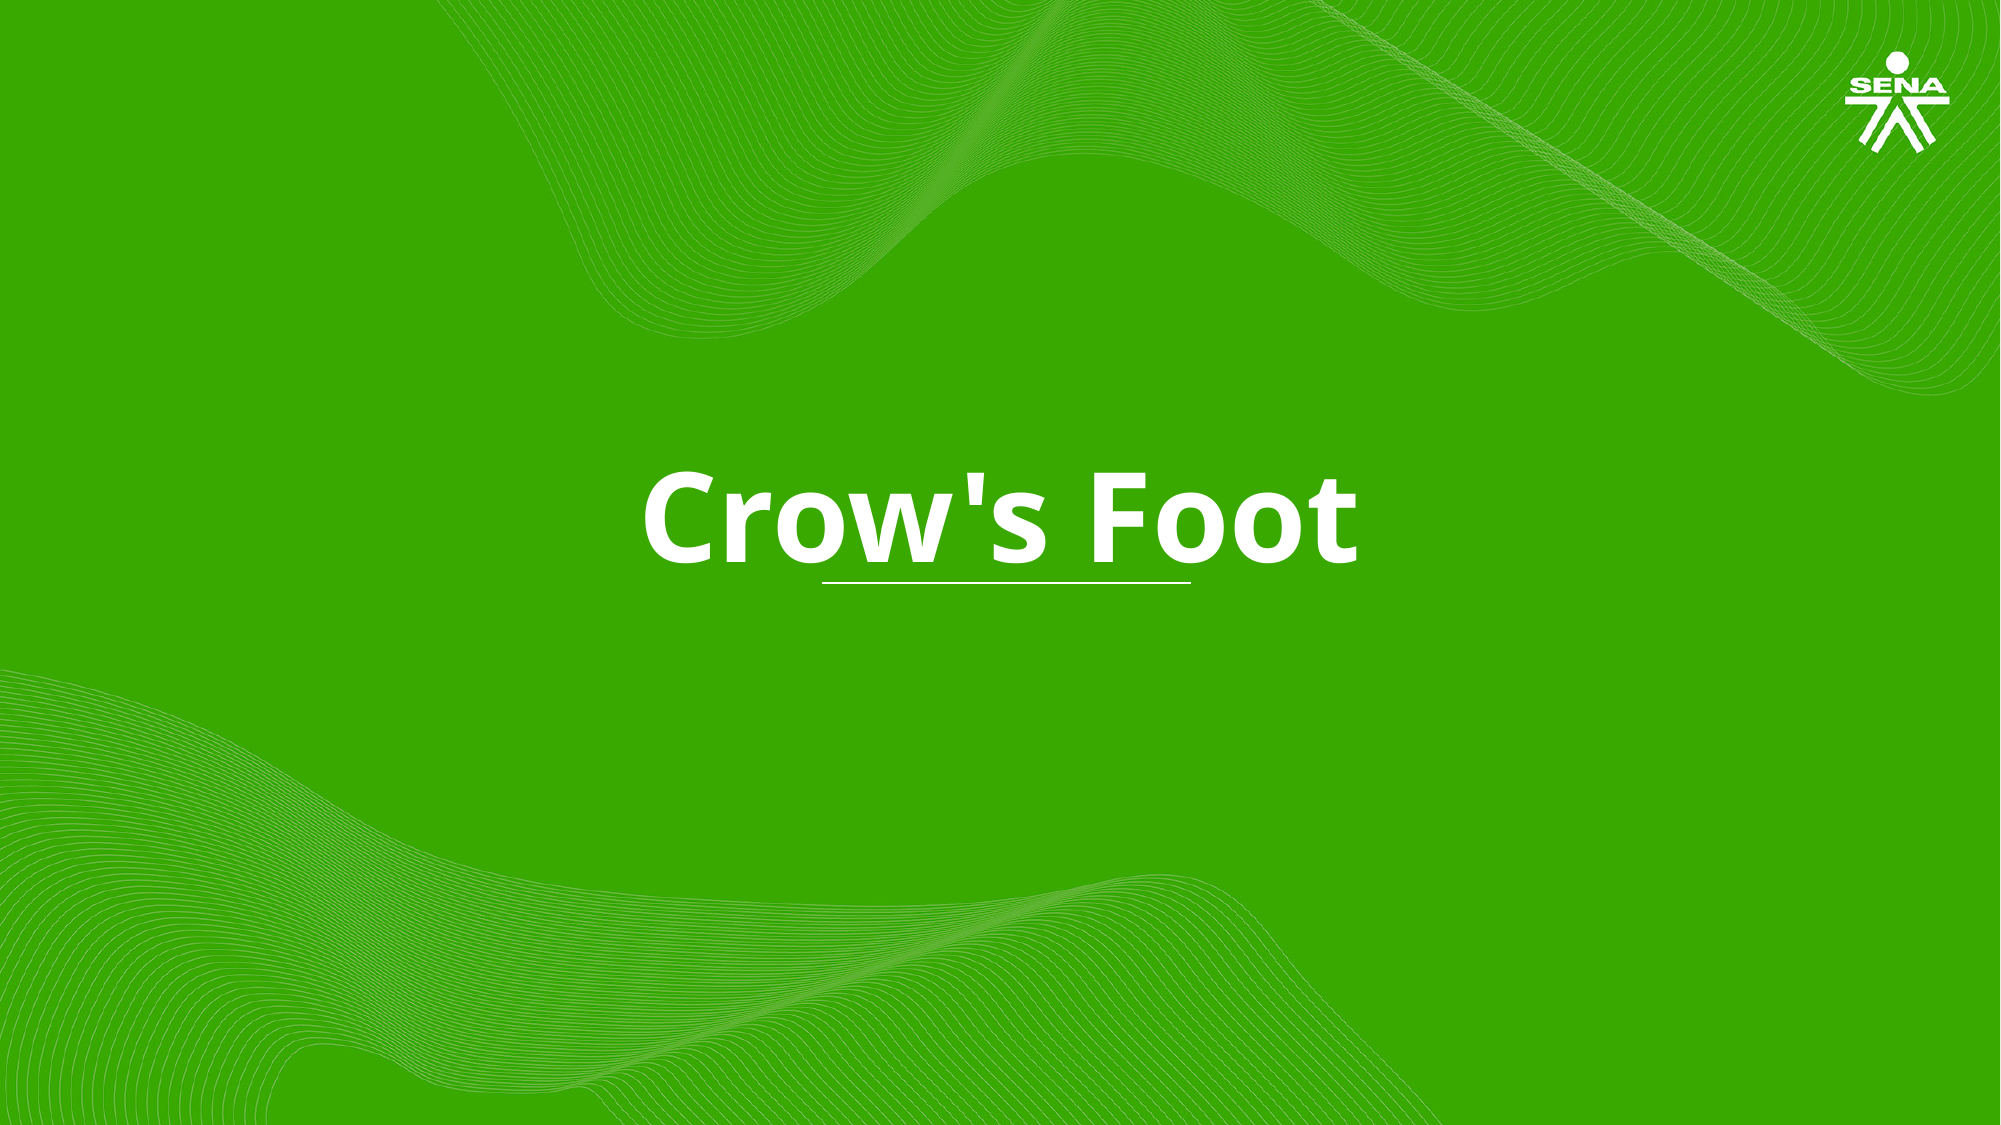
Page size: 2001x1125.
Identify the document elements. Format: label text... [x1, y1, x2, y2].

text_box Crow's Foot [623, 430, 1377, 596]
picture [0, 0, 2001, 1125]
